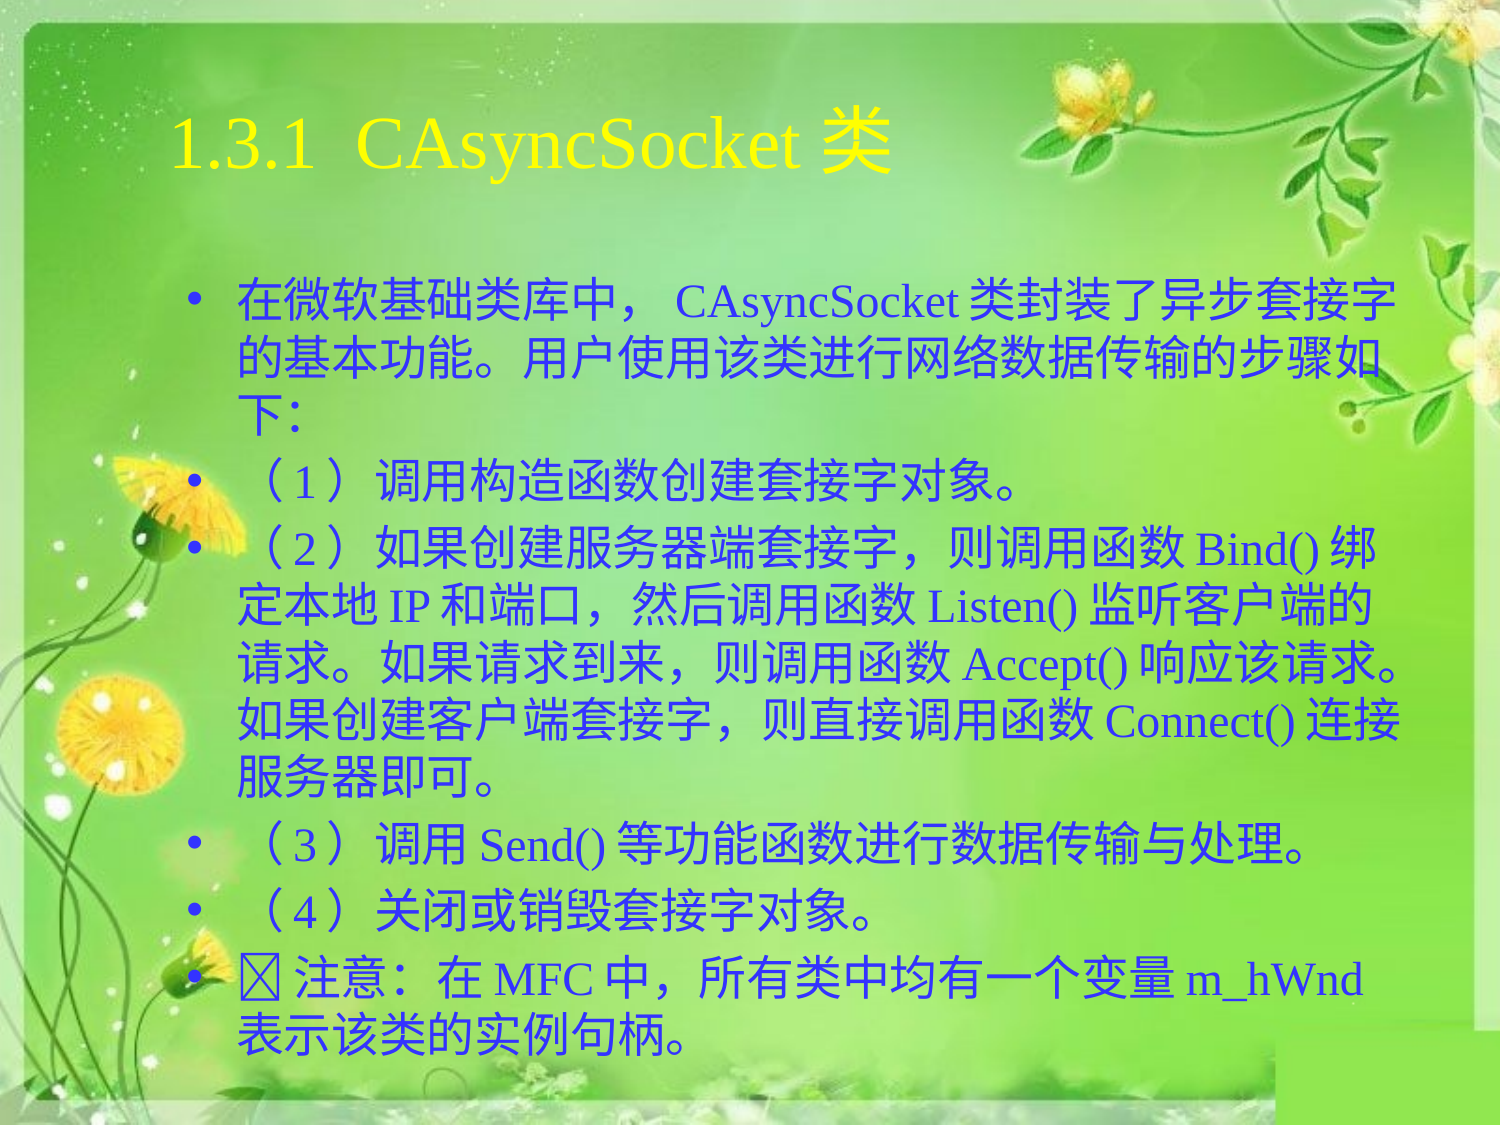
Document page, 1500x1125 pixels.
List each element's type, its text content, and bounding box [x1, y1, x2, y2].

list 在微软基础类库中，CAsyncSocket类封装了异步套接字的基本功能。用户使用该类进行网络数据传输的步骤如下： （1）调用构造函数创建套接字对象。 （2）如果创建服务器端套接字，则调用函数Bind()绑定本地IP和端口，然后调用函数Listen()监听客户端的请求。如果请求到来，则调用函数Accept()响应该请求。如果创建客户端套接字，则直接调用函数Connect()连接服务器即可。 （3）调用Send()等功能函数进行数据传输与处理。 （4）关闭或销毁套接字对象。 注意：在MFC中，所有类中均有一个变量m_hWnd表示该类的实例句柄。 [171, 262, 1425, 1071]
title 1.3.1 CAsyncSocket类 [29, 45, 1034, 233]
picture [0, 0, 1500, 1125]
